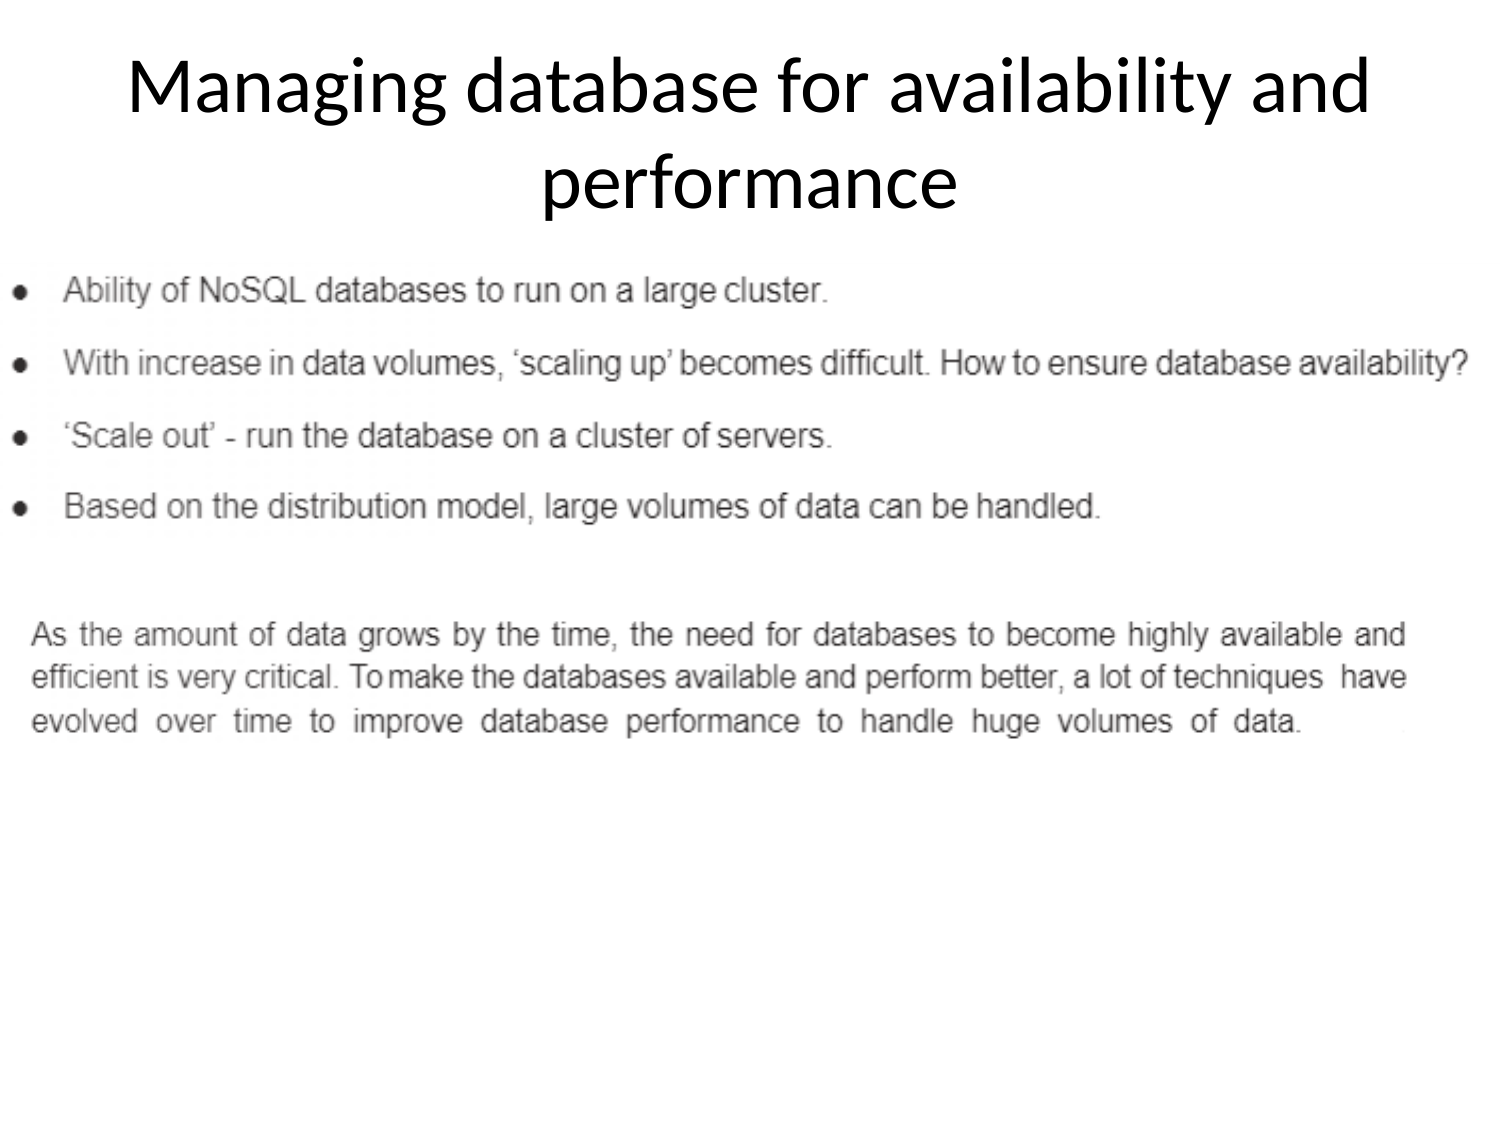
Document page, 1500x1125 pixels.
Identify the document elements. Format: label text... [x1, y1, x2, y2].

title Managing database for availability and performance [75, 24, 1425, 233]
picture [0, 262, 1500, 538]
picture [24, 612, 1428, 763]
